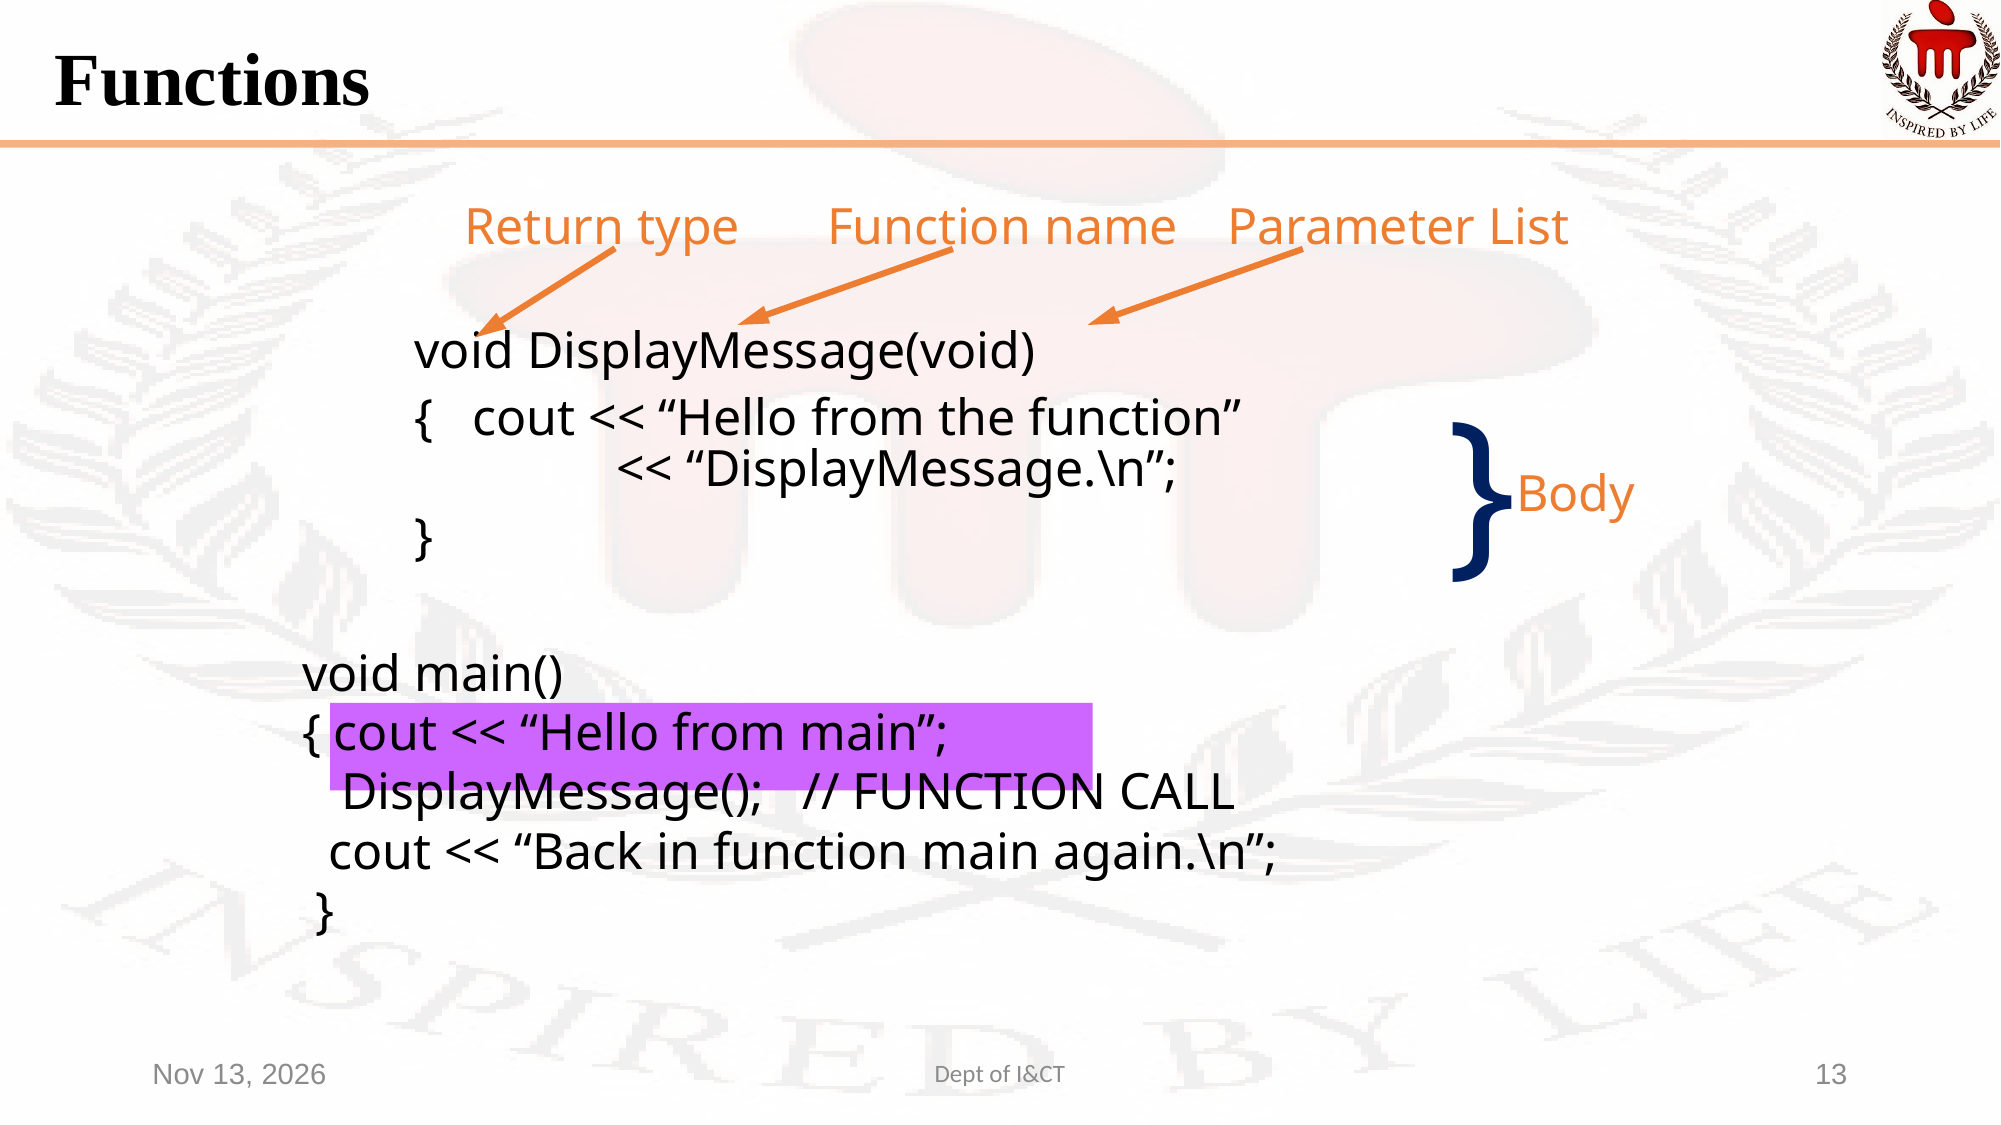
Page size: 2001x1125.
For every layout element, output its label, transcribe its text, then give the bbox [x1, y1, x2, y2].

text_box Return type [449, 187, 838, 263]
text_box Body [1550, 454, 1663, 530]
footer Dept of I&CT [662, 1042, 1338, 1103]
title Functions [39, 22, 1863, 141]
text_box } [1412, 362, 1550, 598]
text_box [474, 249, 613, 338]
text_box [1087, 249, 1301, 325]
text_box Parameter List [1212, 186, 1625, 262]
text_box void main() { cout << “Hello from main”; DisplayMessage(); // FUNCTION CALL cout << “Back in function main again.\n”; } [287, 650, 1713, 945]
slide_number 13 [1412, 1042, 1863, 1103]
picture [1882, 0, 2000, 140]
slide_number 5-Oct-21 [137, 1042, 588, 1103]
text_box [737, 262, 917, 325]
text_box Function name [812, 186, 1200, 262]
text_box void DisplayMessage(void) { cout << “Hello from the function” << “DisplayMessage.\n”; } [399, 324, 1613, 573]
